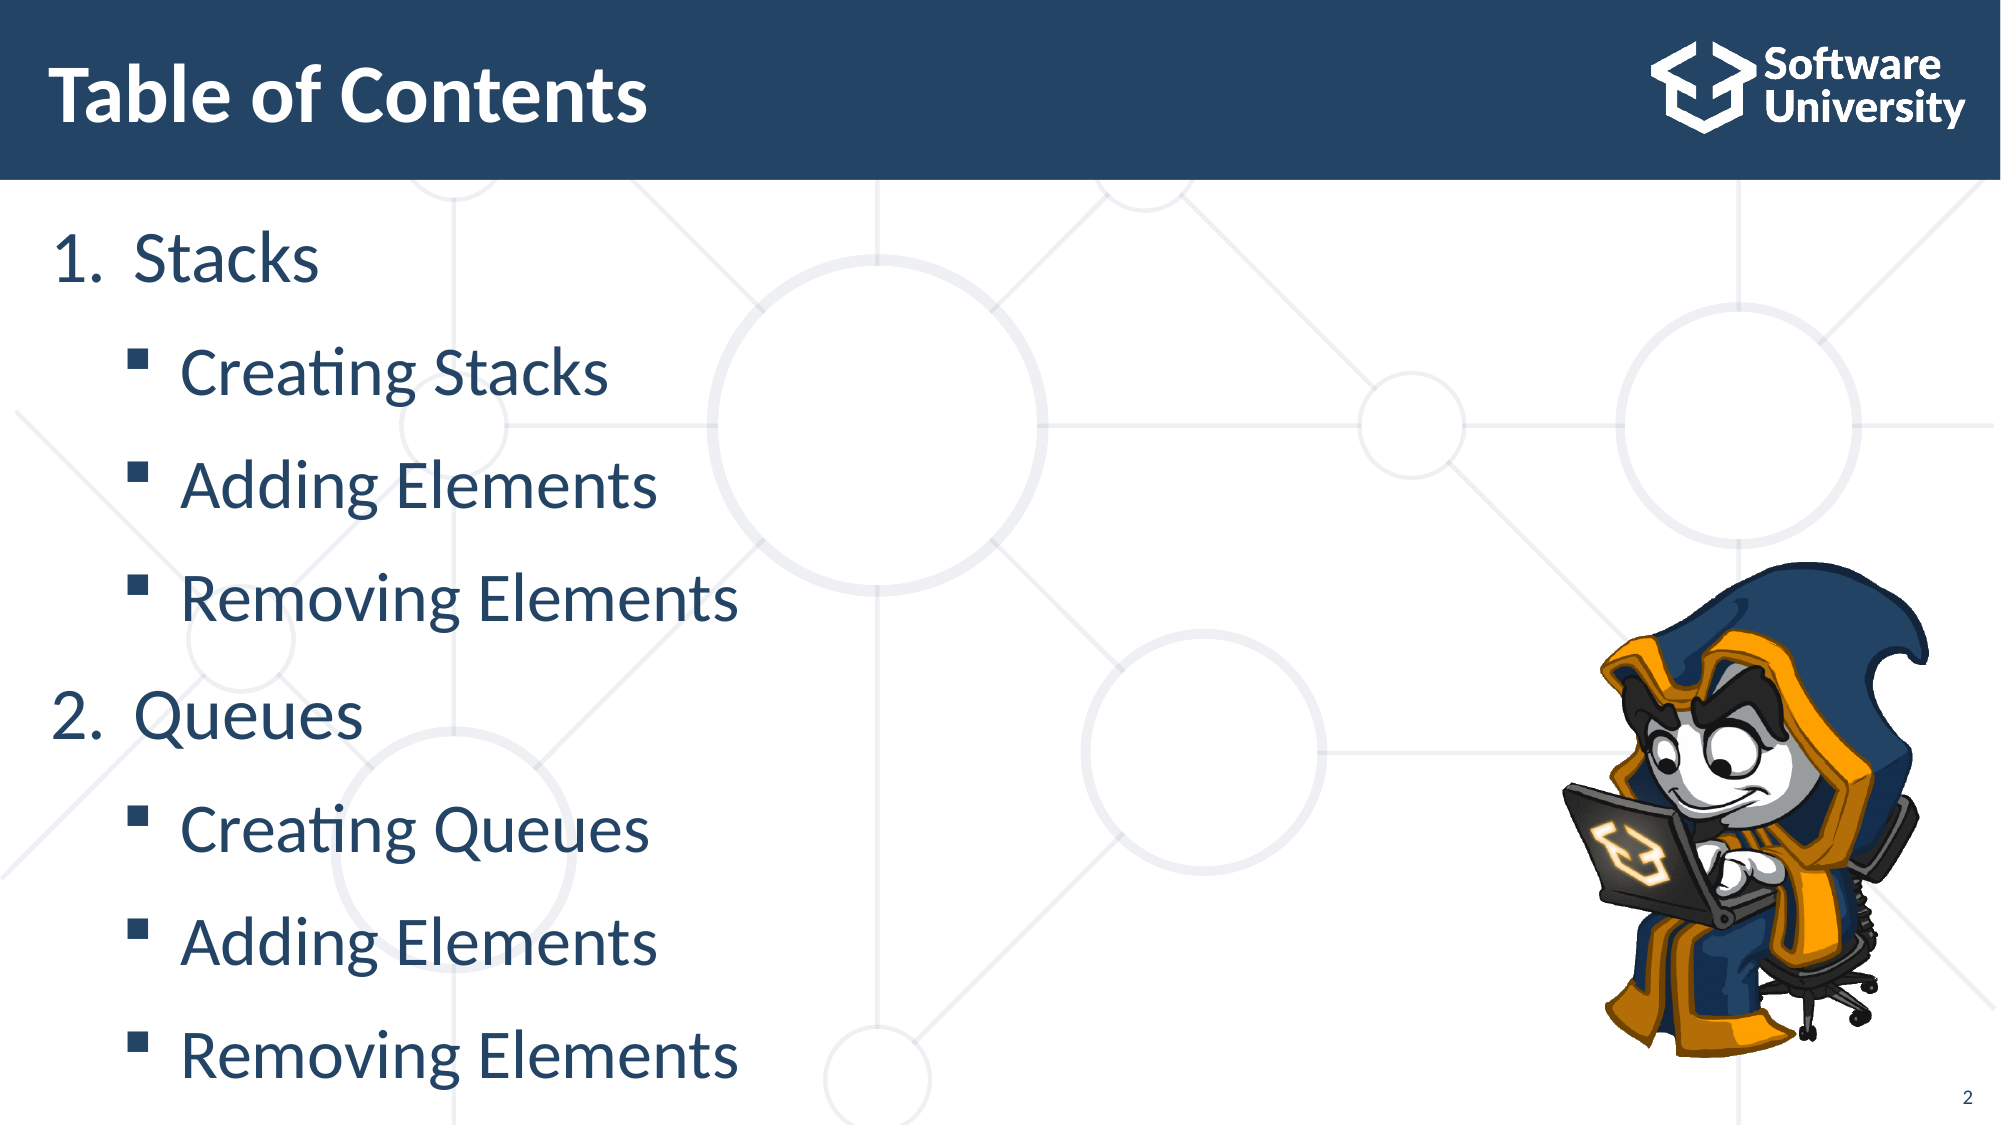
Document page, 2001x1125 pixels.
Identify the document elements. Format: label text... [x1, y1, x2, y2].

picture [1651, 41, 1966, 134]
text_box 2 [1927, 1067, 1989, 1117]
picture [1561, 559, 1931, 1059]
list Stacks Creating Stacks Adding Elements Removing Elements Queues Creating Queues Adding Elements Removing Elements [32, 197, 1517, 1101]
title Table of Contents [31, 16, 1625, 162]
